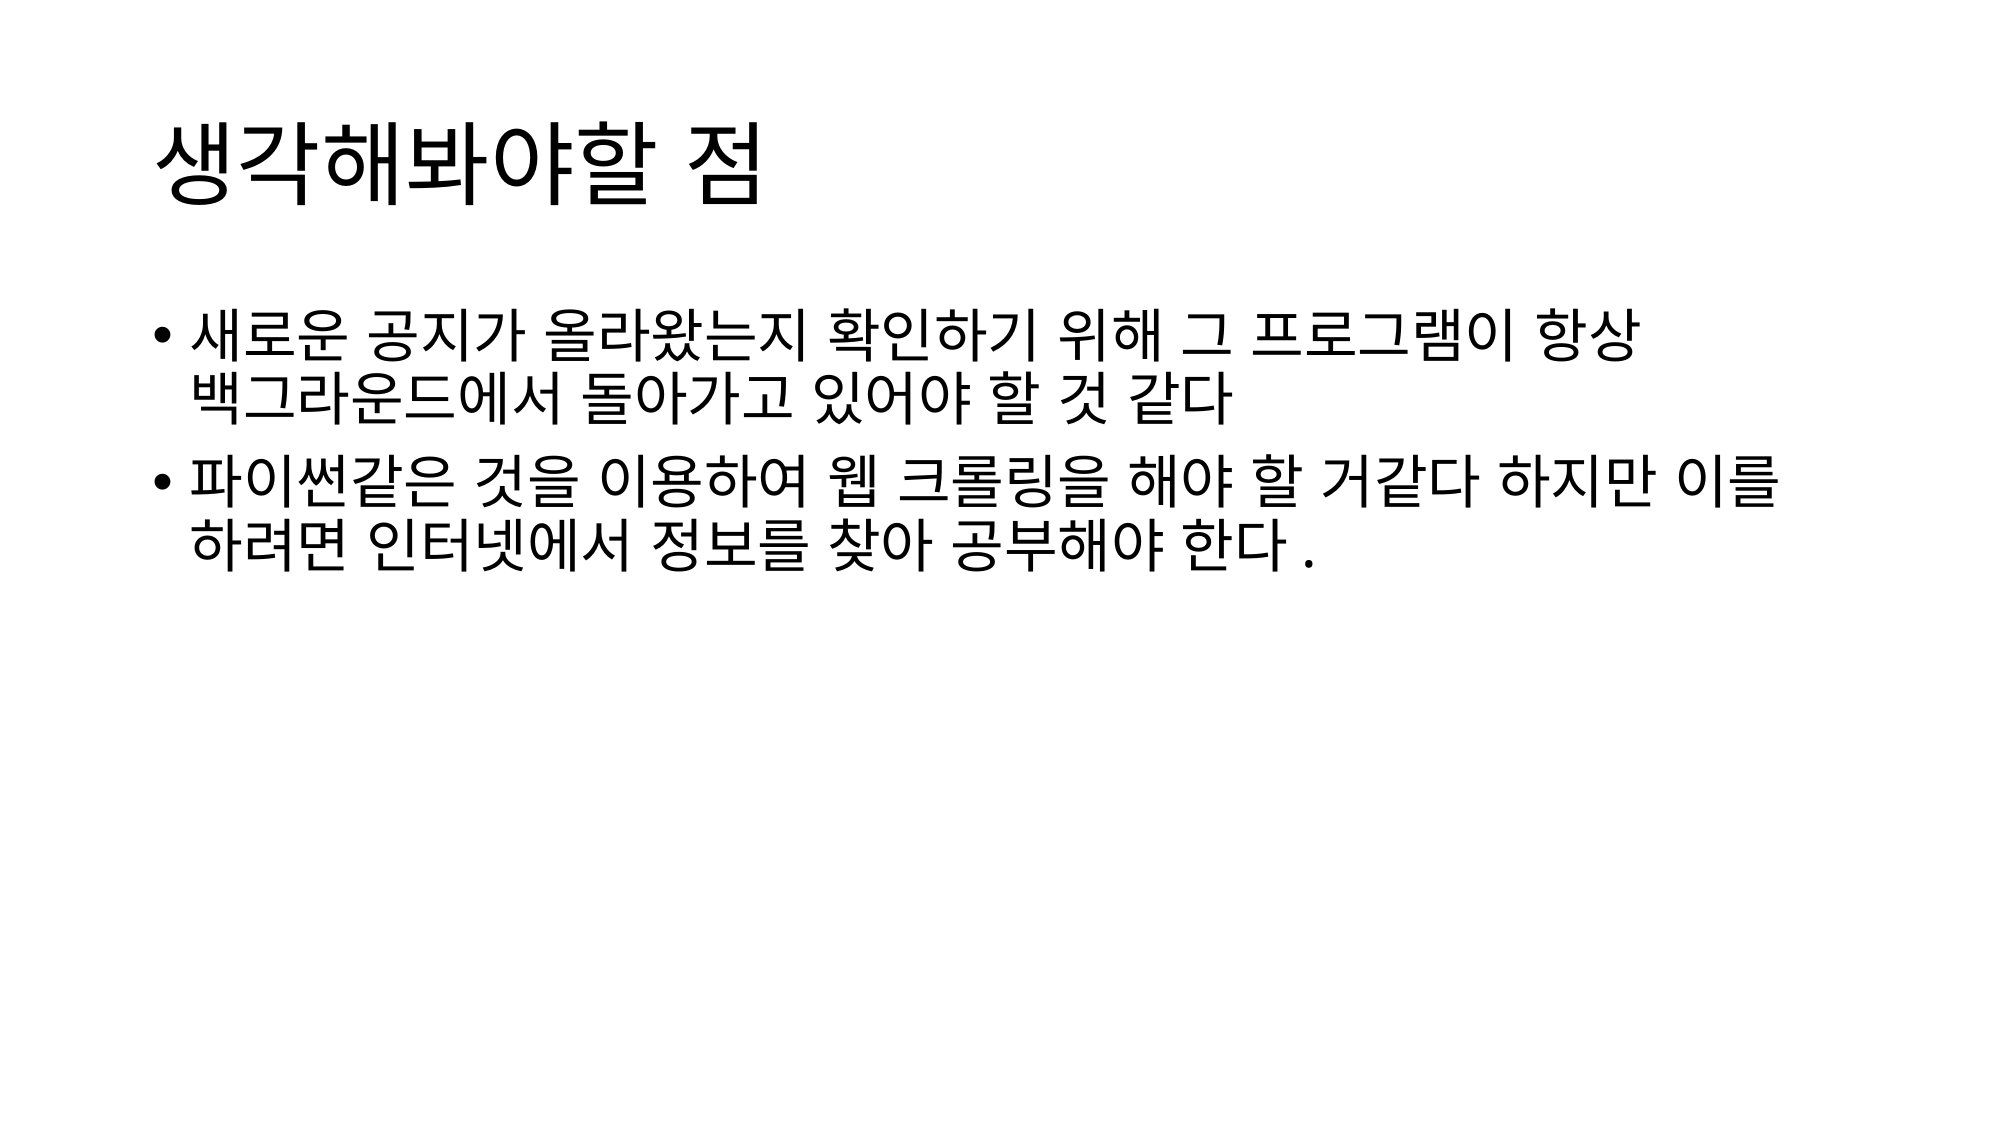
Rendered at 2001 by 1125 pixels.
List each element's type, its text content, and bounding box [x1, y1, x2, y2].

list 새로운 공지가 올라왔는지 확인하기 위해 그 프로그램이 항상 백그라운드에서 돌아가고 있어야 할 것 같다 파이썬같은 것을 이용하여 웹 크롤링을 해야 할 거같다 하지만 이를 하려면 인터넷에서 정보를 찾아 공부해야 한다. [137, 299, 1863, 1014]
title 생각해봐야할 점 [137, 59, 1863, 278]
